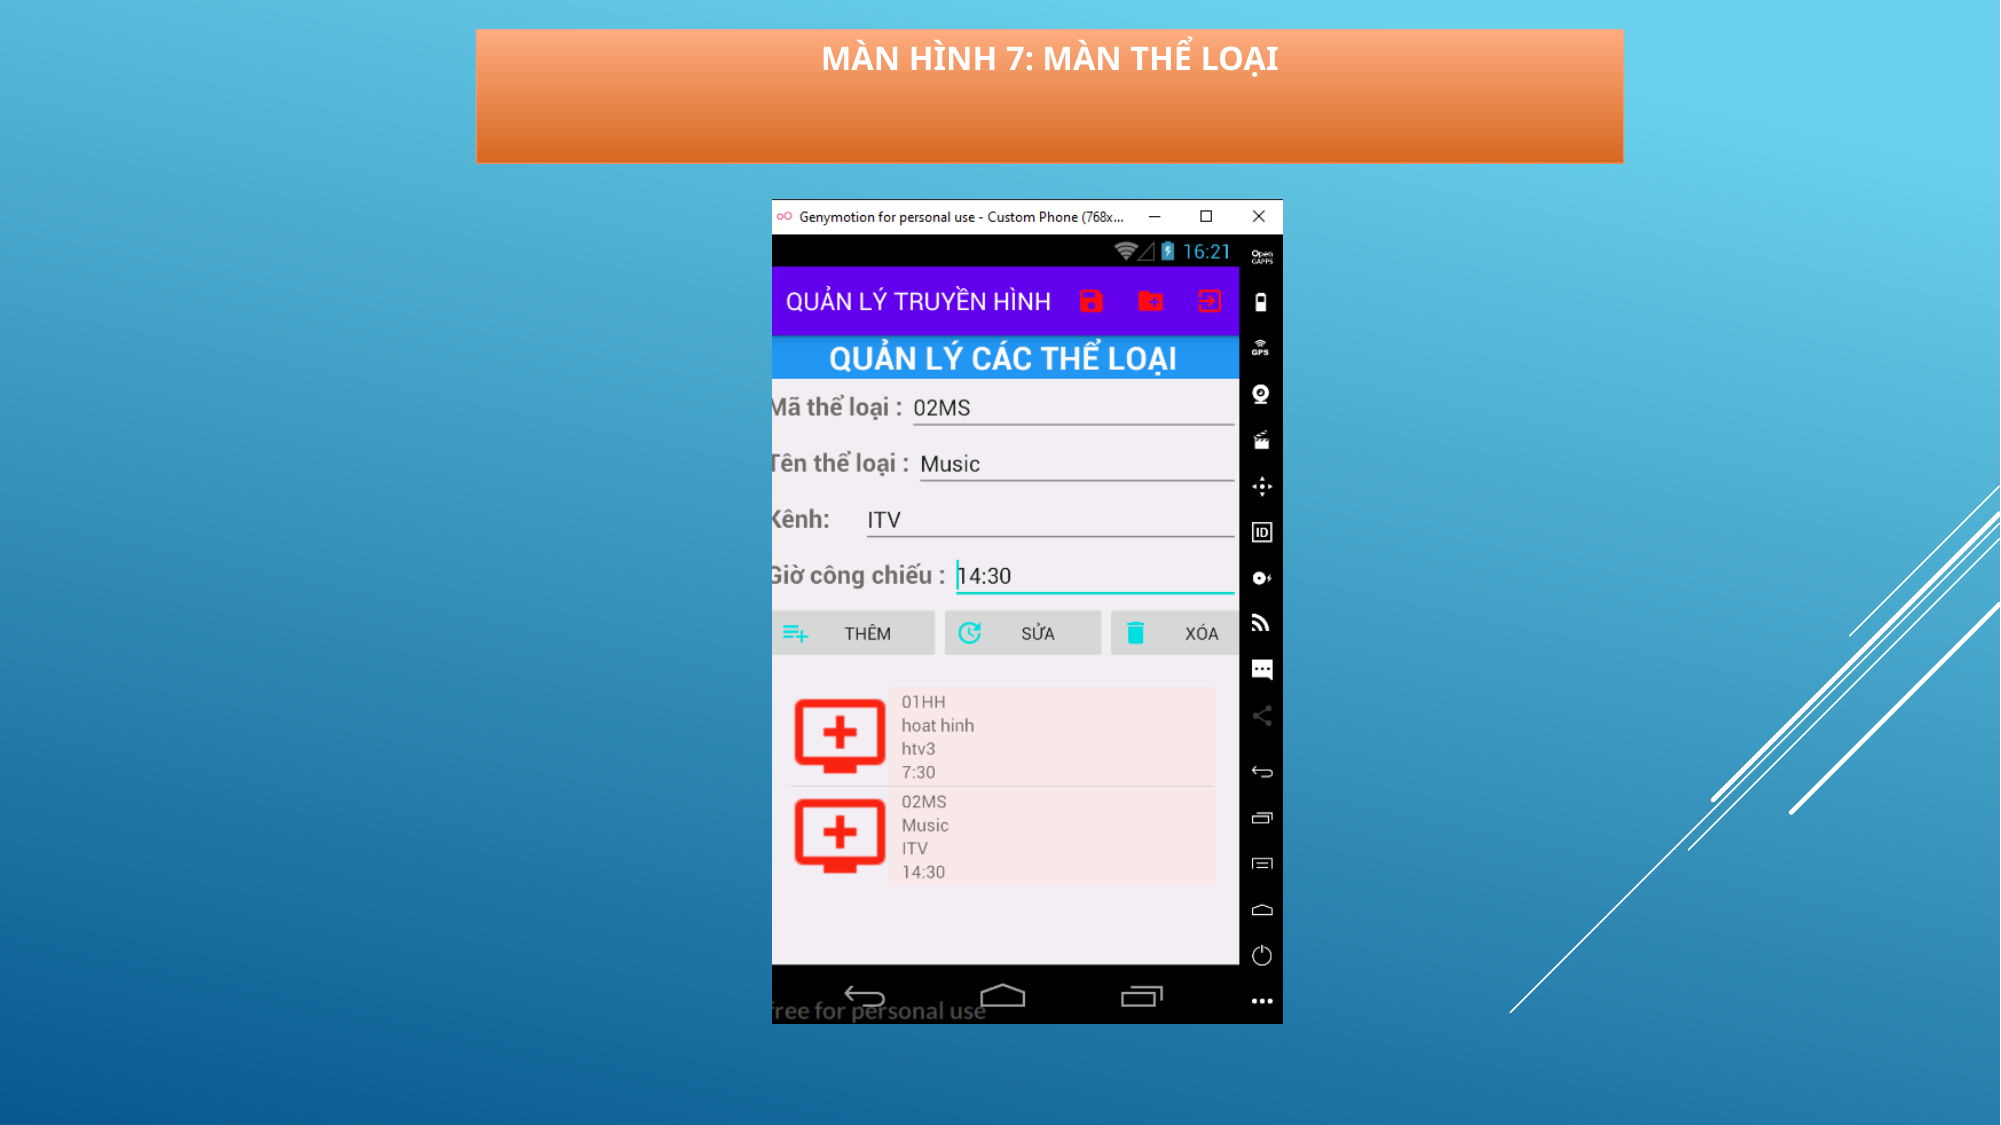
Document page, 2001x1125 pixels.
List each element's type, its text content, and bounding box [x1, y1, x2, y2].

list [772, 199, 1284, 1024]
title Màn hình 7: Màn Thể loại [476, 29, 1624, 164]
